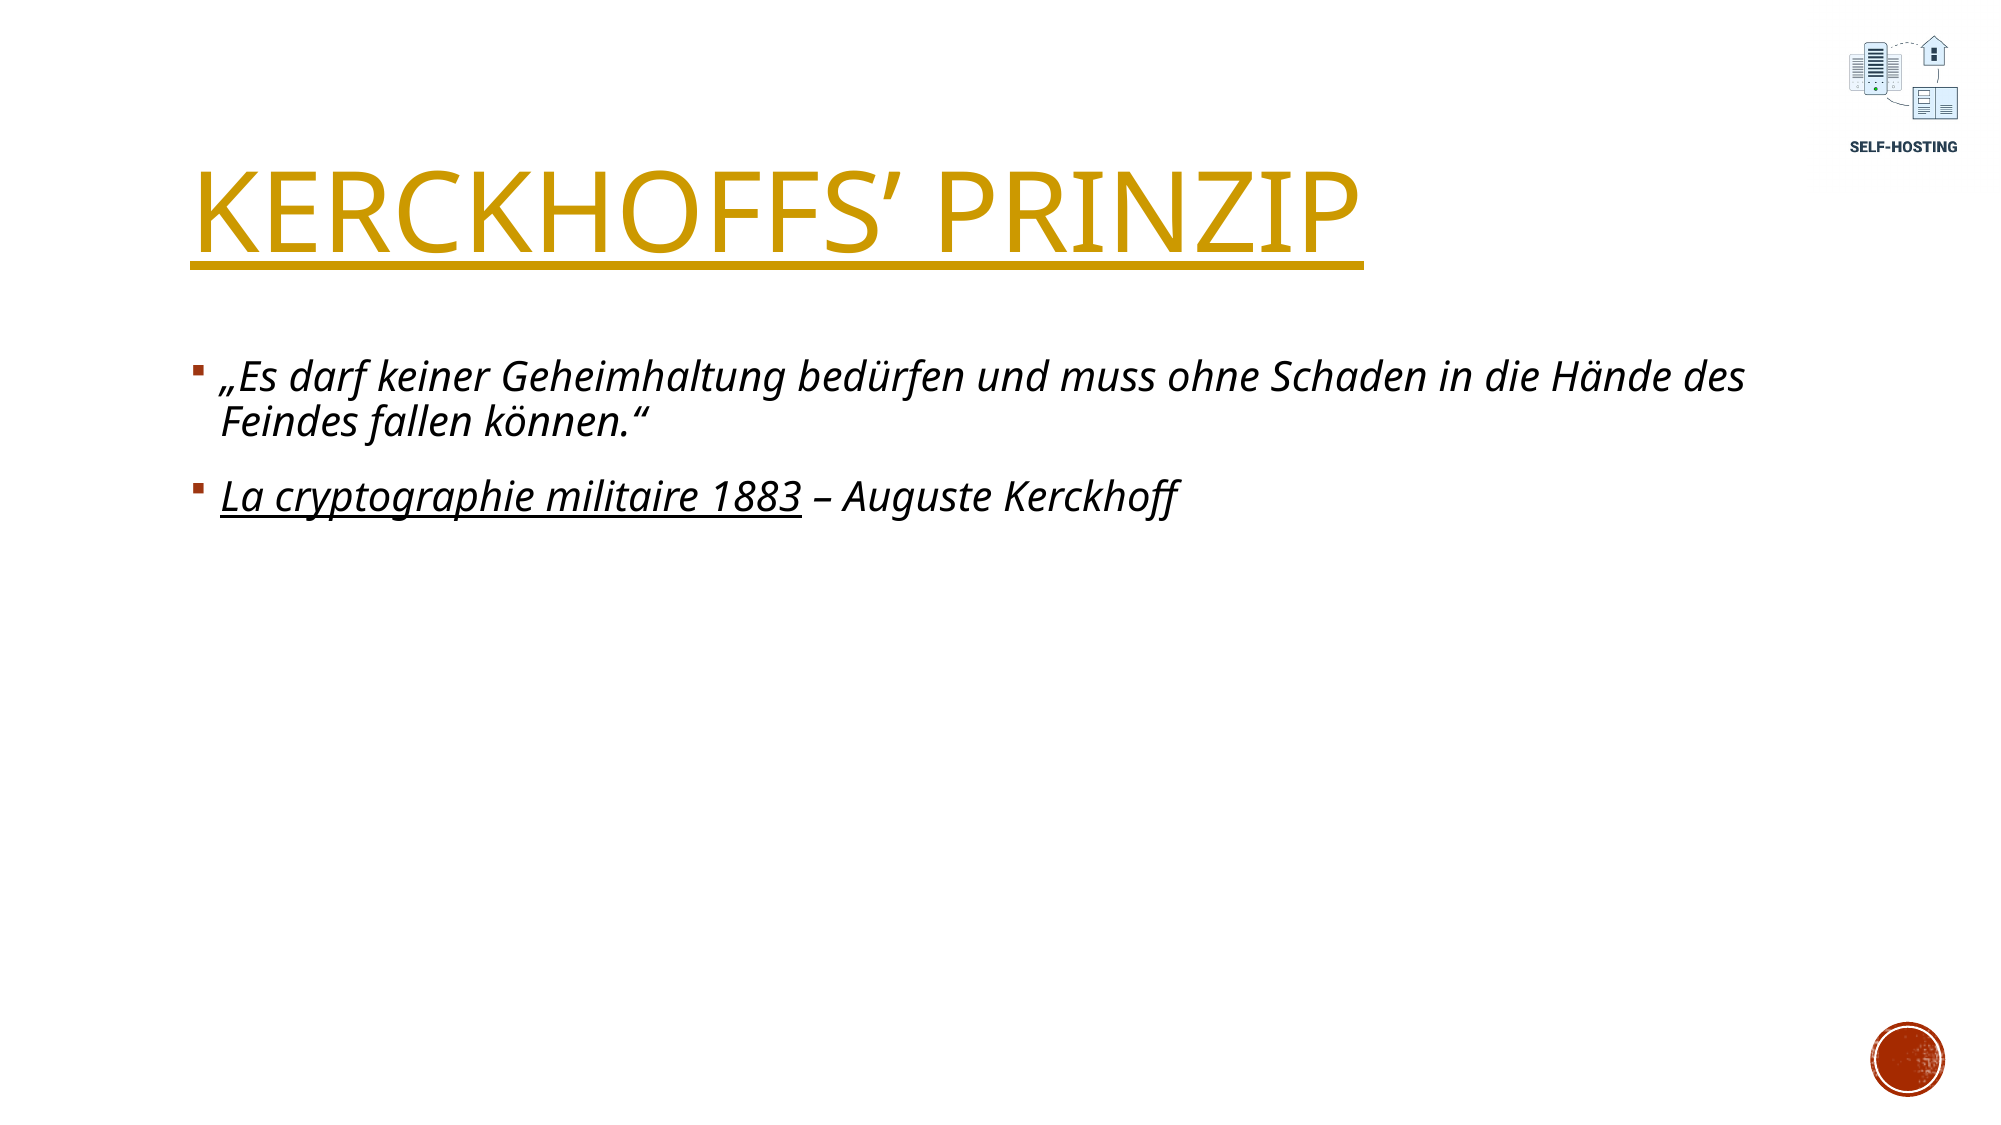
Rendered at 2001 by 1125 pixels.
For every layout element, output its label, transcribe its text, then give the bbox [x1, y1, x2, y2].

picture [1807, 0, 2000, 193]
title Kerckhoffs’ Prinzip [175, 79, 1826, 344]
list „Es darf keiner Geheimhaltung bedürfen und muss ohne Schaden in die Hände des Feindes fallen können.“ La cryptographie militaire 1883 – Auguste Kerckhoff [175, 348, 1826, 1013]
